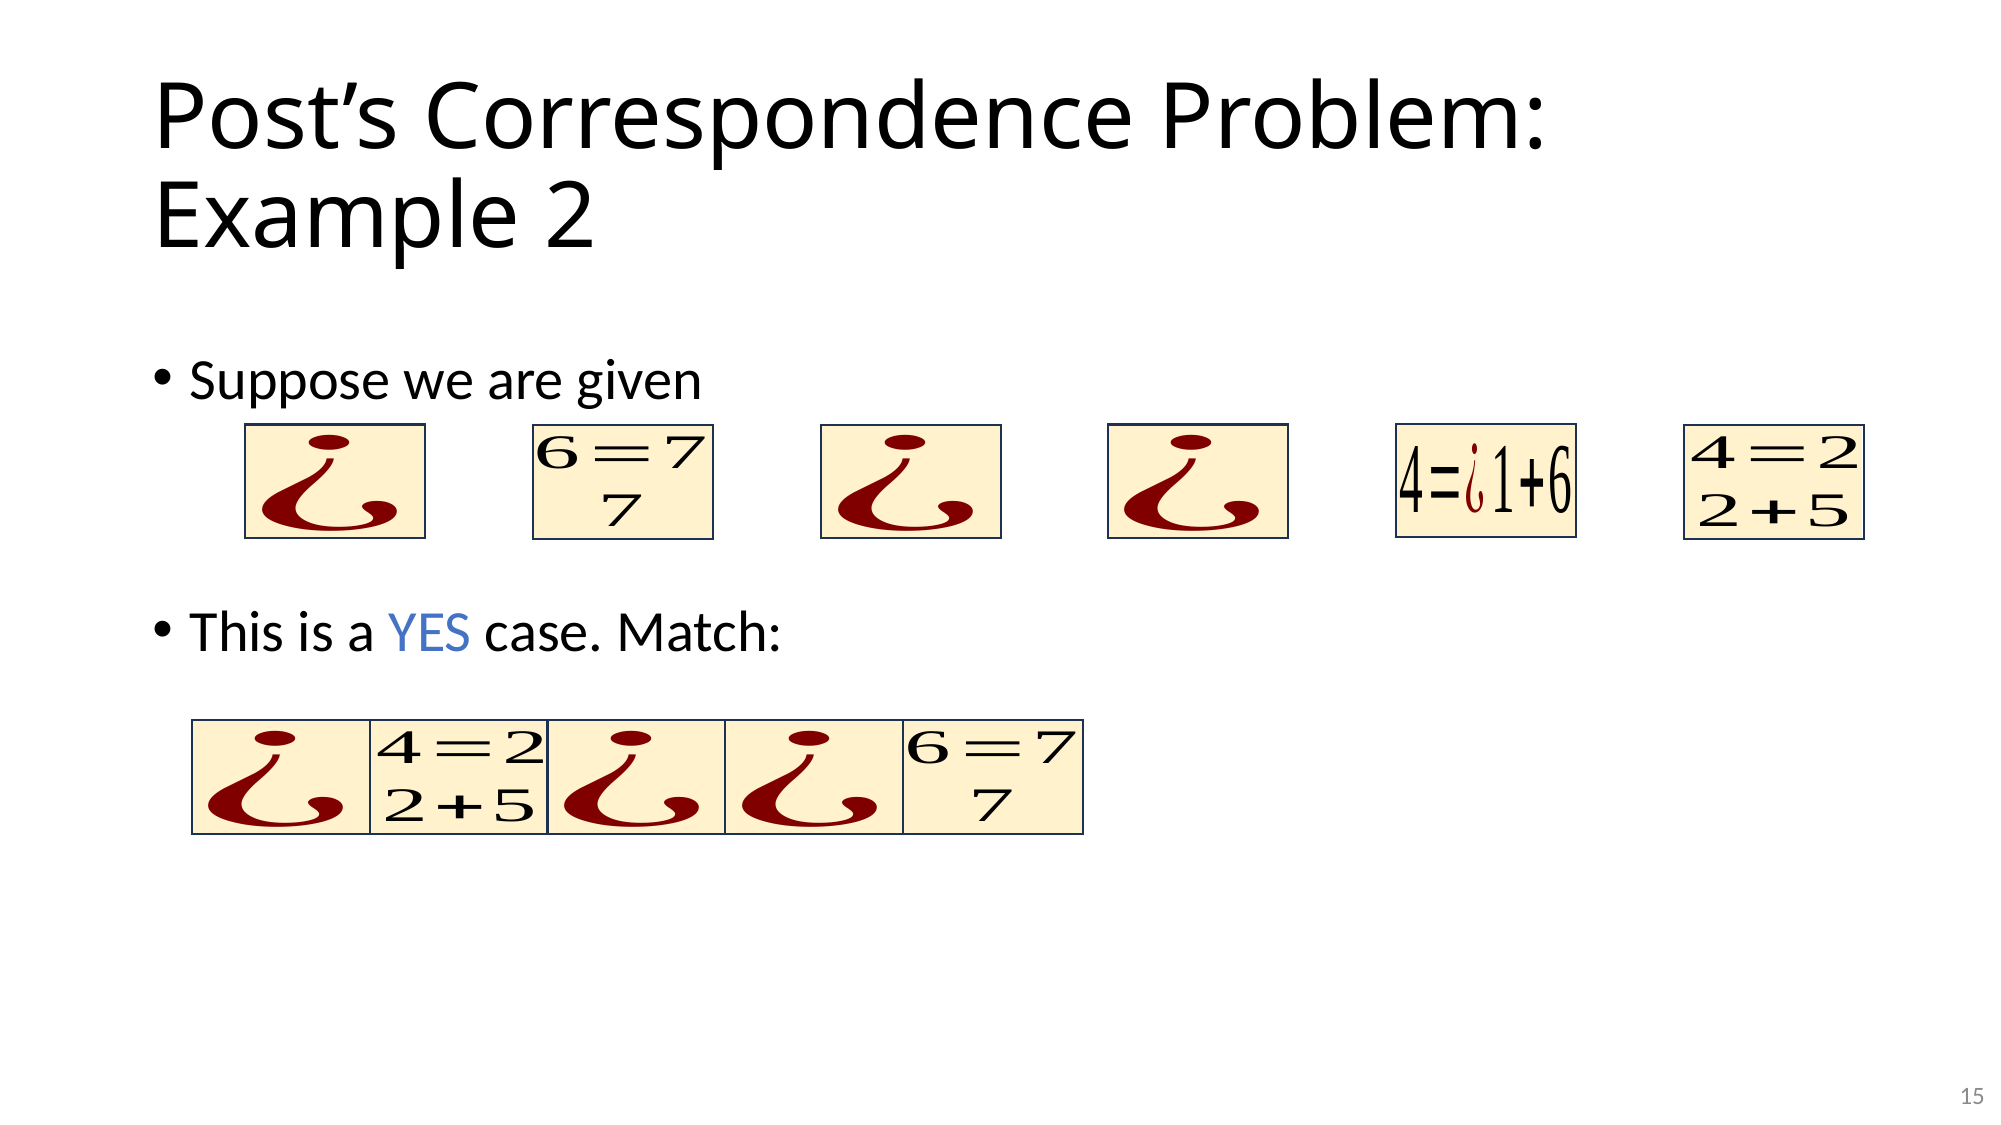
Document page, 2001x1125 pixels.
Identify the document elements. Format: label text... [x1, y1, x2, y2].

slide_number 15 [1550, 1064, 2000, 1125]
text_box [192, 721, 1669, 833]
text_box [246, 424, 1863, 538]
title Post’s Correspondence Problem: Example 2 [137, 59, 1863, 278]
list Suppose we are given This is a YES case. Match: [137, 299, 1863, 1014]
